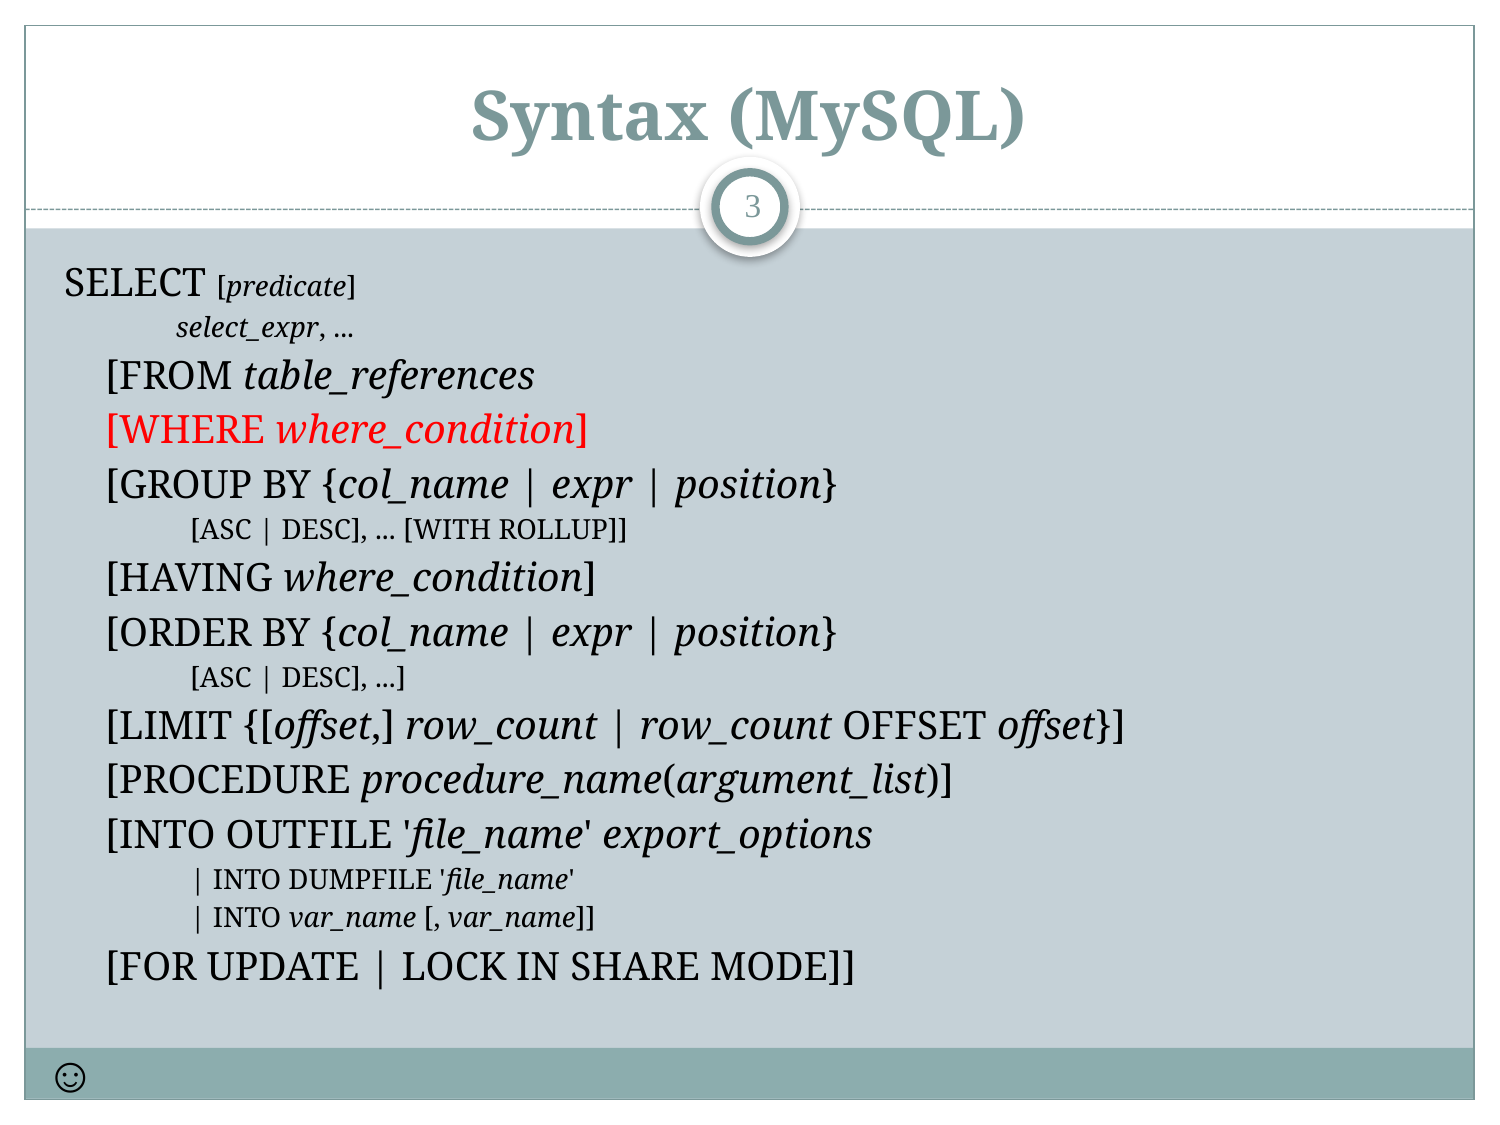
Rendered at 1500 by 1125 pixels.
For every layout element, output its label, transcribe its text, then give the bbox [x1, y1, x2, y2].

title Syntax (MySQL) [49, 37, 1450, 162]
text_box ☺ [29, 1035, 111, 1110]
slide_number 3 [715, 168, 791, 241]
list SELECT [predicate] select_expr, ... [FROM table_references [WHERE where_condition] [GROUP BY {col_name | expr | position} [ASC | DESC], ... [WITH ROLLUP]] [HAVING where_condition] [ORDER BY {col_name | expr | position} [ASC | DESC], ...] [LIMIT {[offset,] row_count | row_count OFFSET offset}] [PROCEDURE procedure_name(argument_list)] [INTO OUTFILE 'file_name' export_options | INTO DUMPFILE 'file_name' | INTO var_name [, var_name]] [FOR UPDATE | LOCK IN SHARE MODE]] [49, 249, 1450, 1005]
